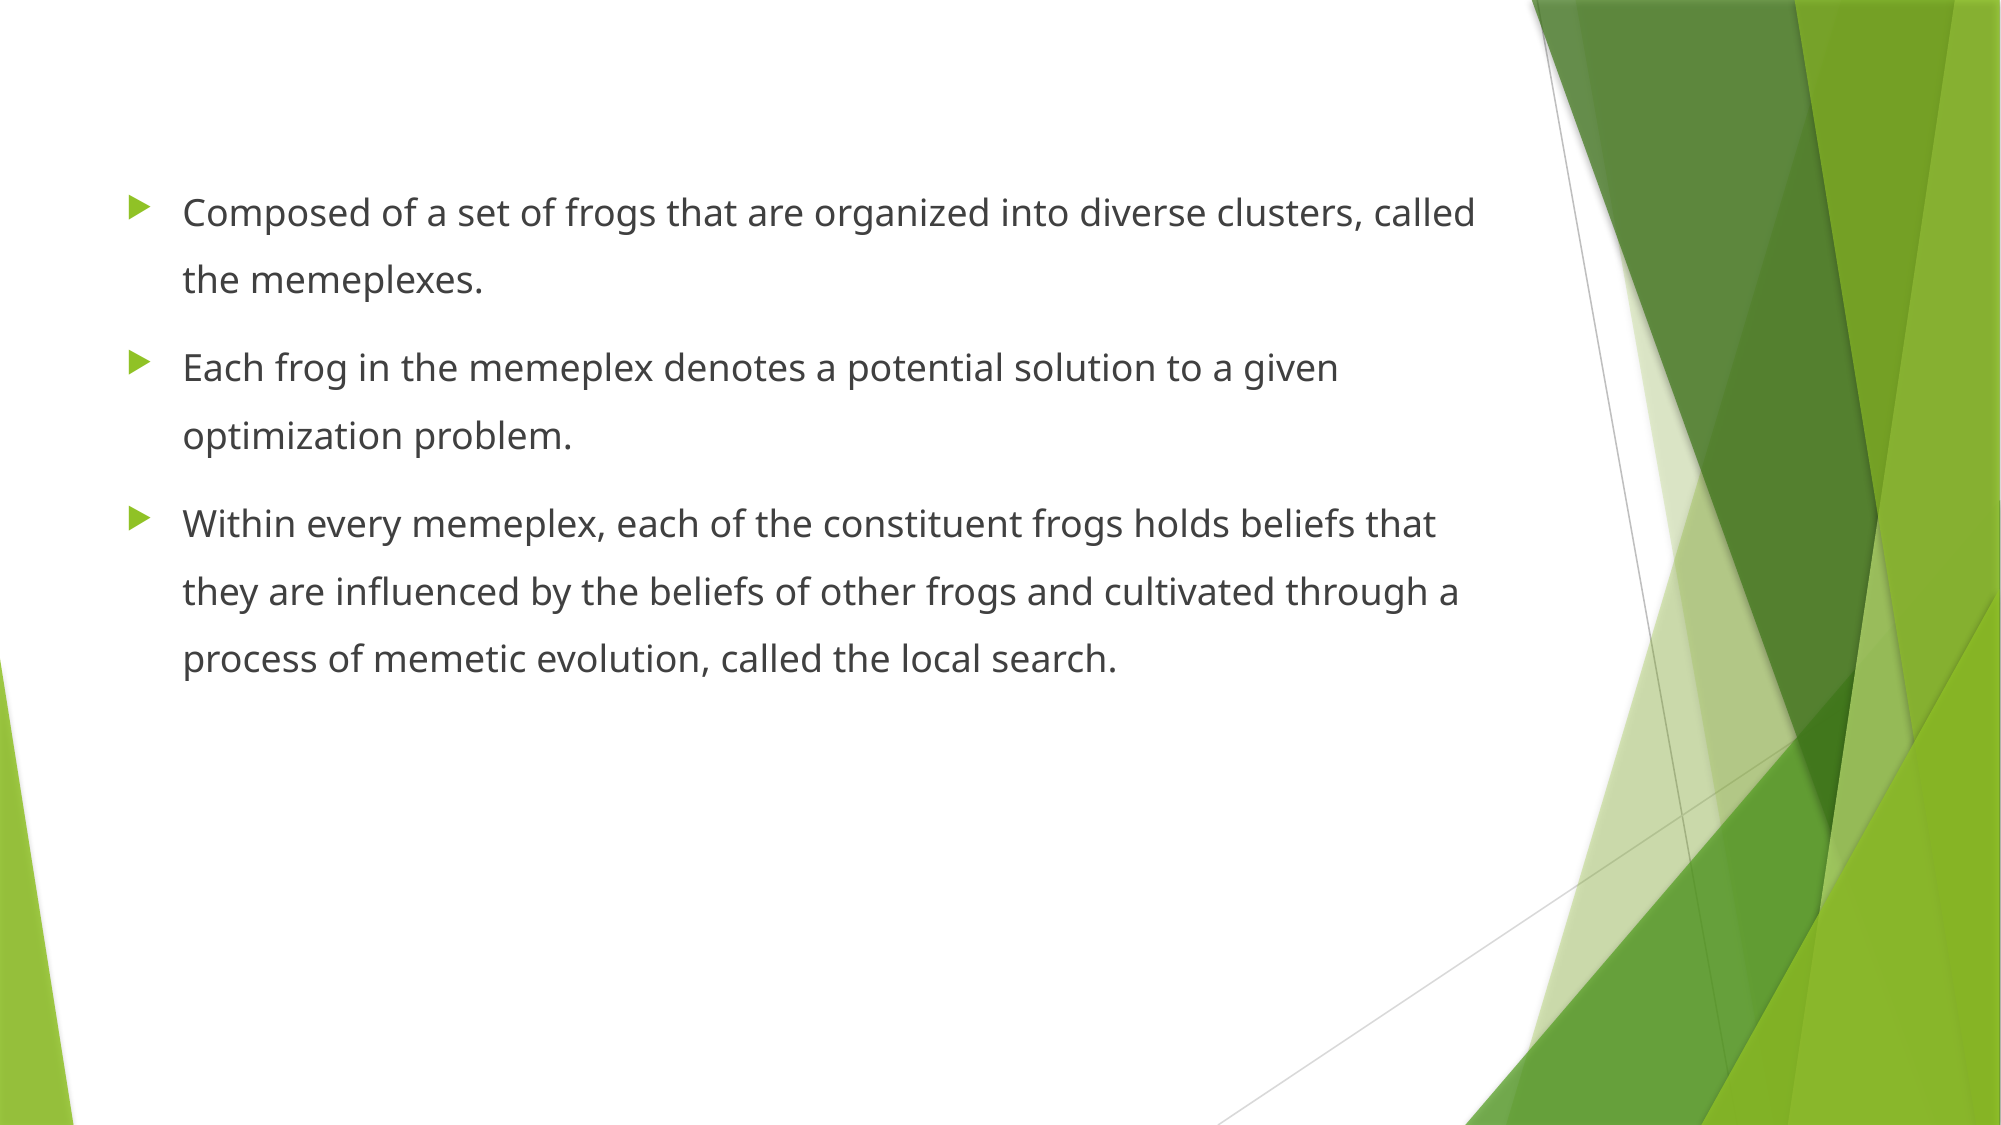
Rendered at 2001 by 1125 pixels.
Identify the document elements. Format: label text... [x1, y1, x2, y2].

list Composed of a set of frogs that are organized into diverse clusters, called the memeplexes. Each frog in the memeplex denotes a potential solution to a given optimization problem. Within every memeplex, each of the constituent frogs holds beliefs that they are influenced by the beliefs of other frogs and cultivated through a process of memetic evolution, called the local search. [111, 158, 1522, 991]
